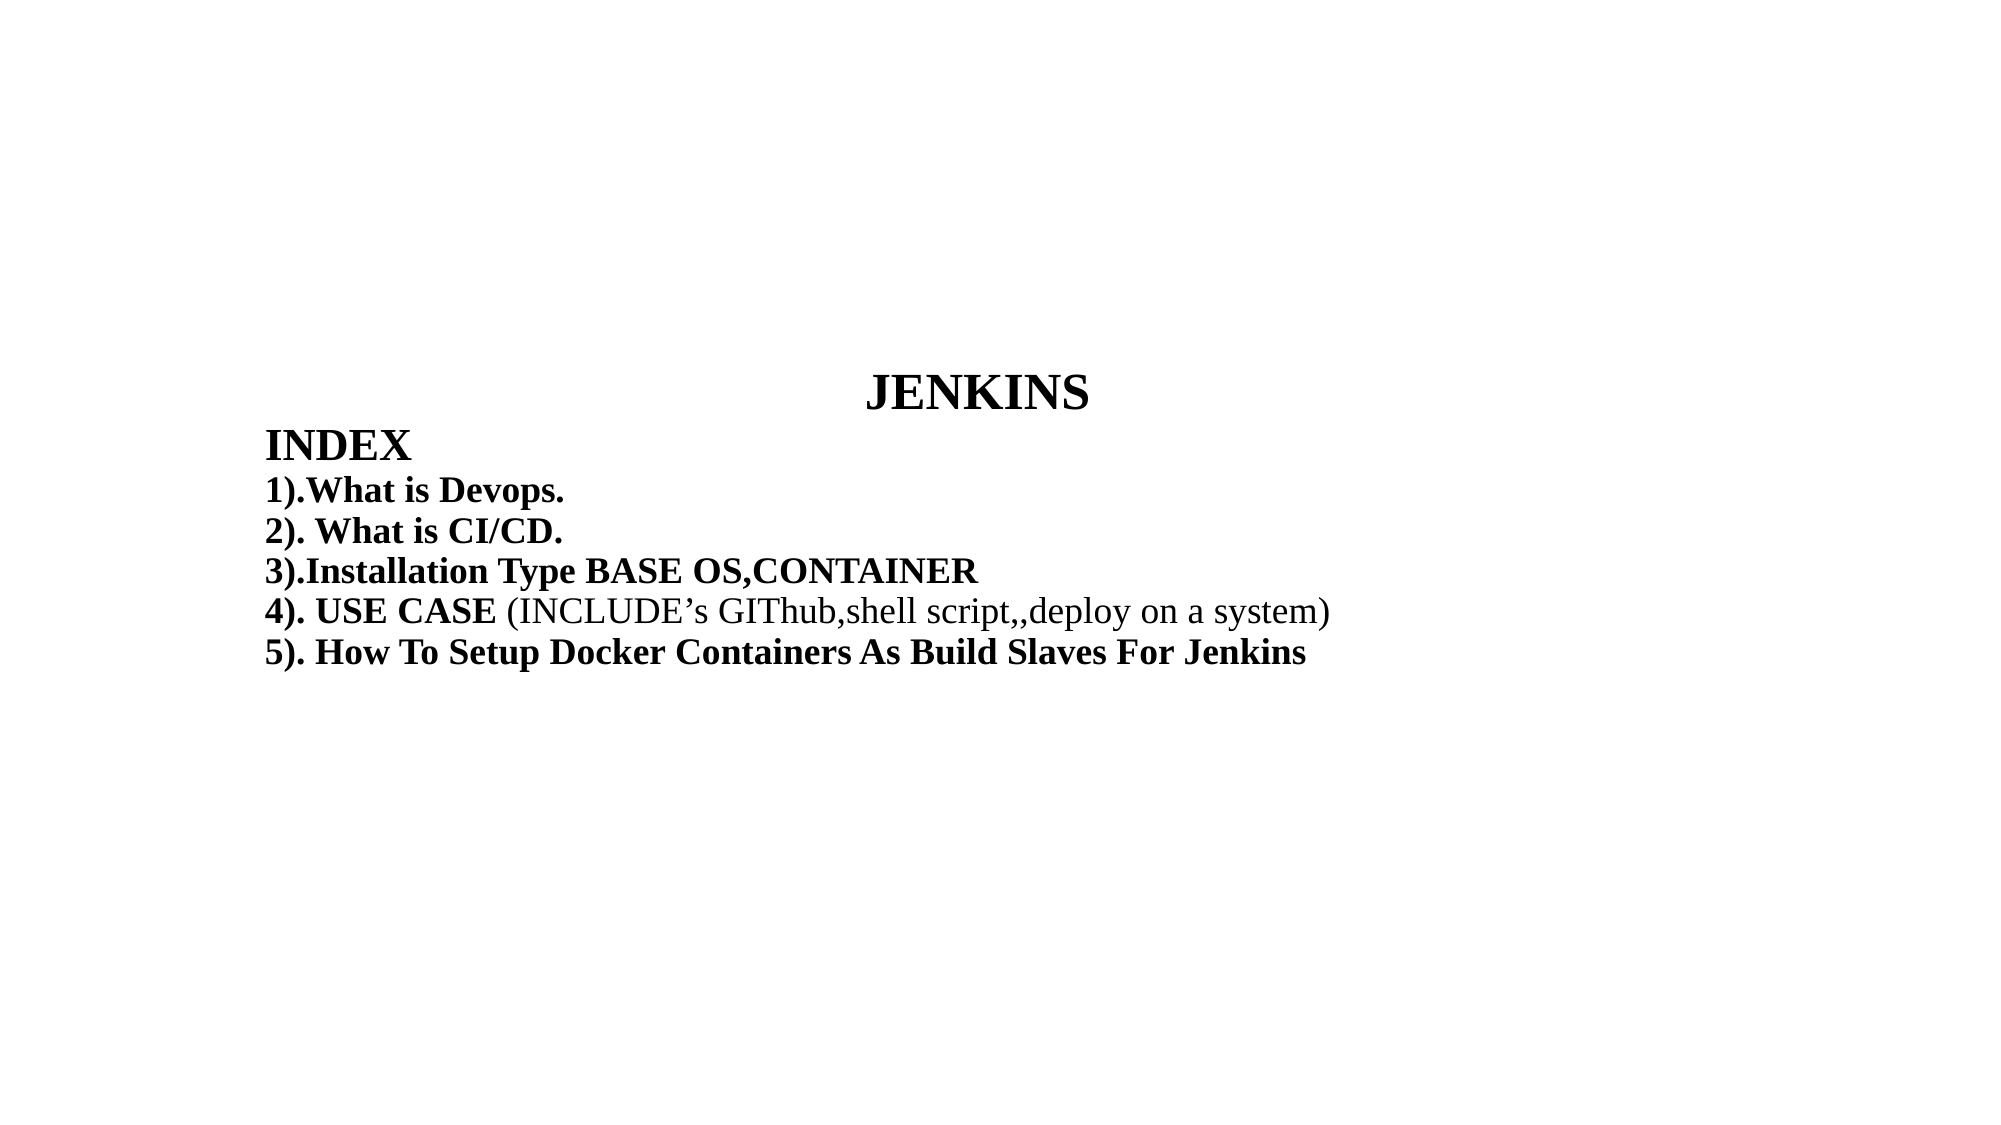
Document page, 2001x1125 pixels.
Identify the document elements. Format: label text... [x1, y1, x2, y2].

title JENKINS INDEX 1).What is Devops. 2). What is CI/CD. 3).Installation Type BASE OS,CONTAINER 4). USE CASE (INCLUDE’s GIThub,shell script,,deploy on a system) 5). How To Setup Docker Containers As Build Slaves For Jenkins [249, 13, 1750, 1082]
